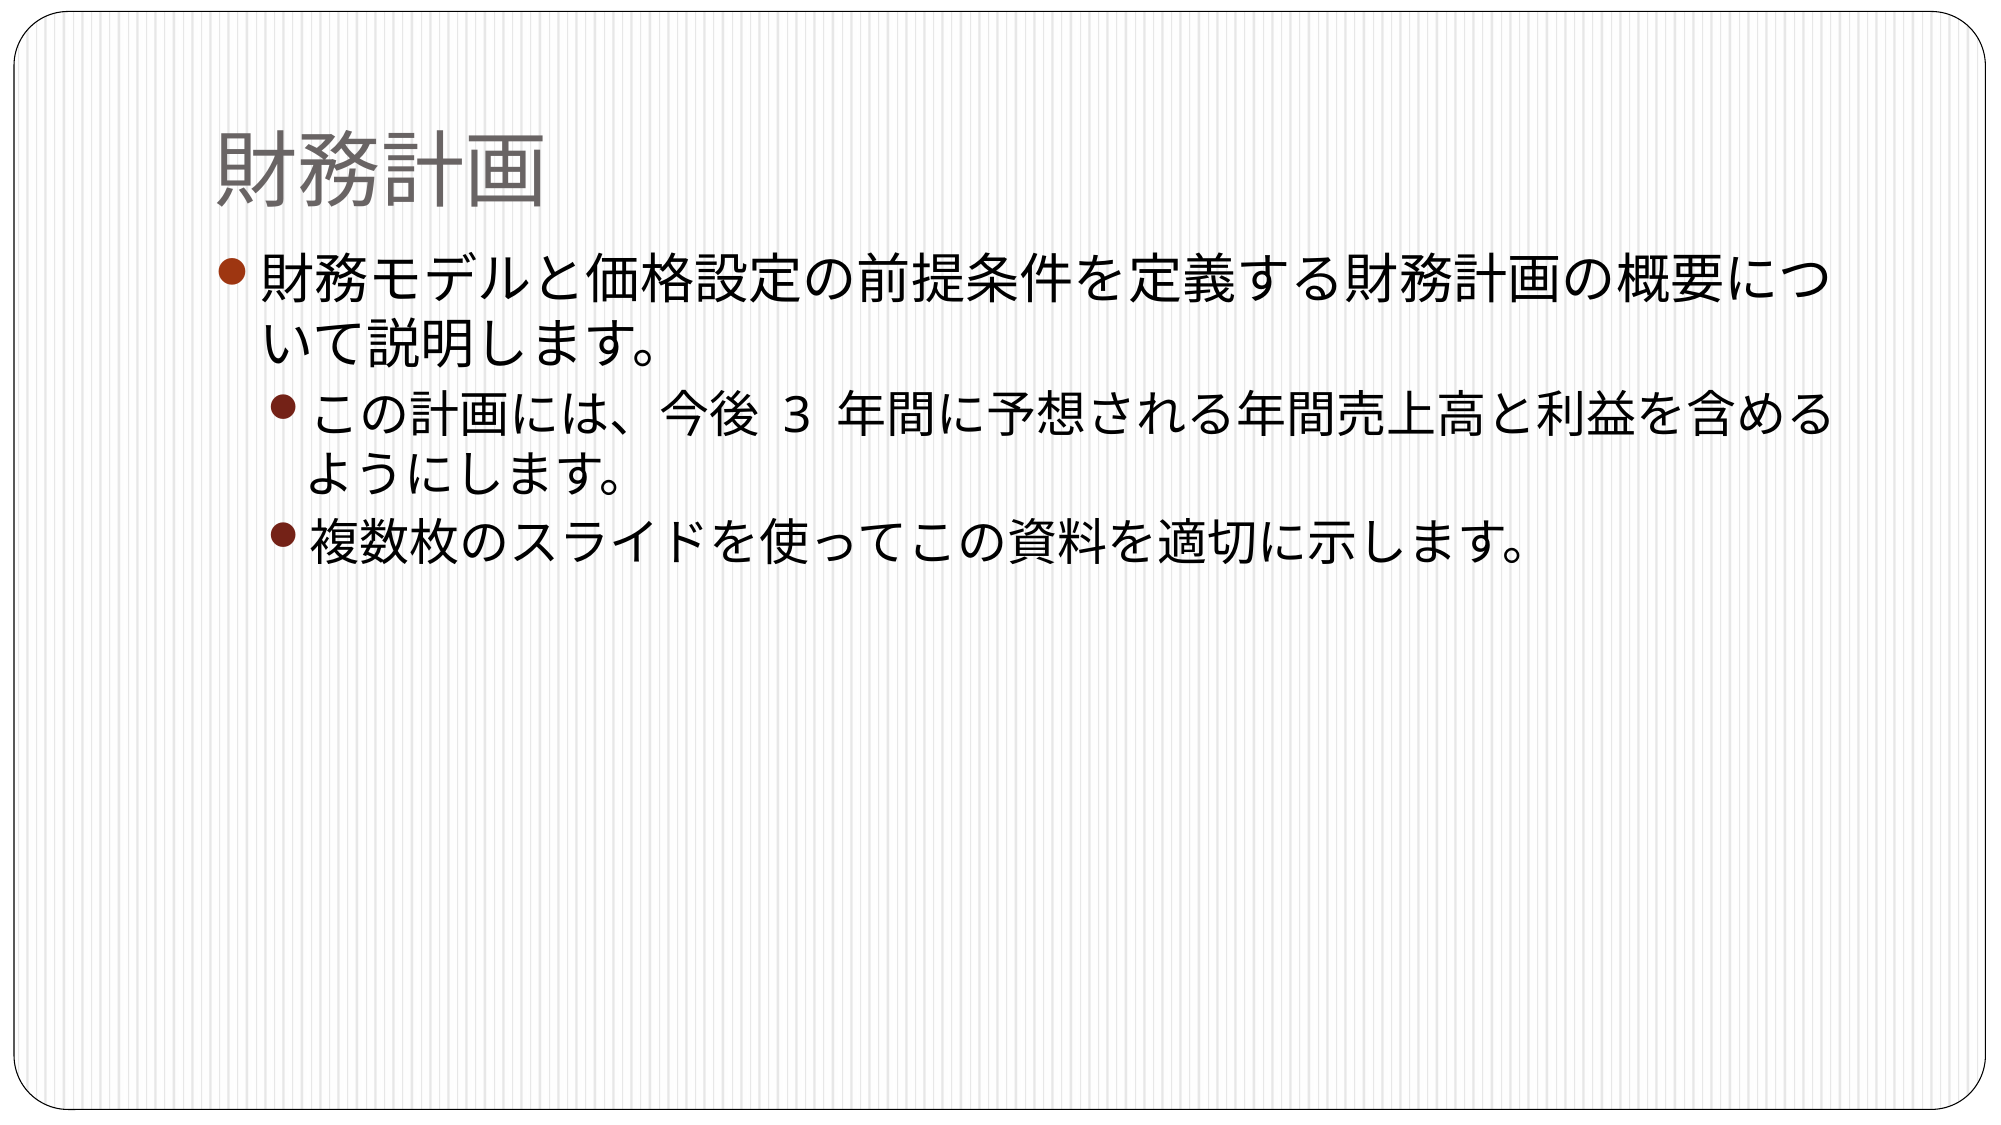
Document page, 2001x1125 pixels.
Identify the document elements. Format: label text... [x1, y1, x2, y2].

title 財務計画 [200, 45, 1900, 233]
list 財務モデルと価格設定の前提条件を定義する財務計画の概要について説明します。 この計画には、今後 3 年間に予想される年間売上高と利益を含めるようにします。 複数枚のスライドを使ってこの資料を適切に示します。 [200, 237, 1900, 988]
